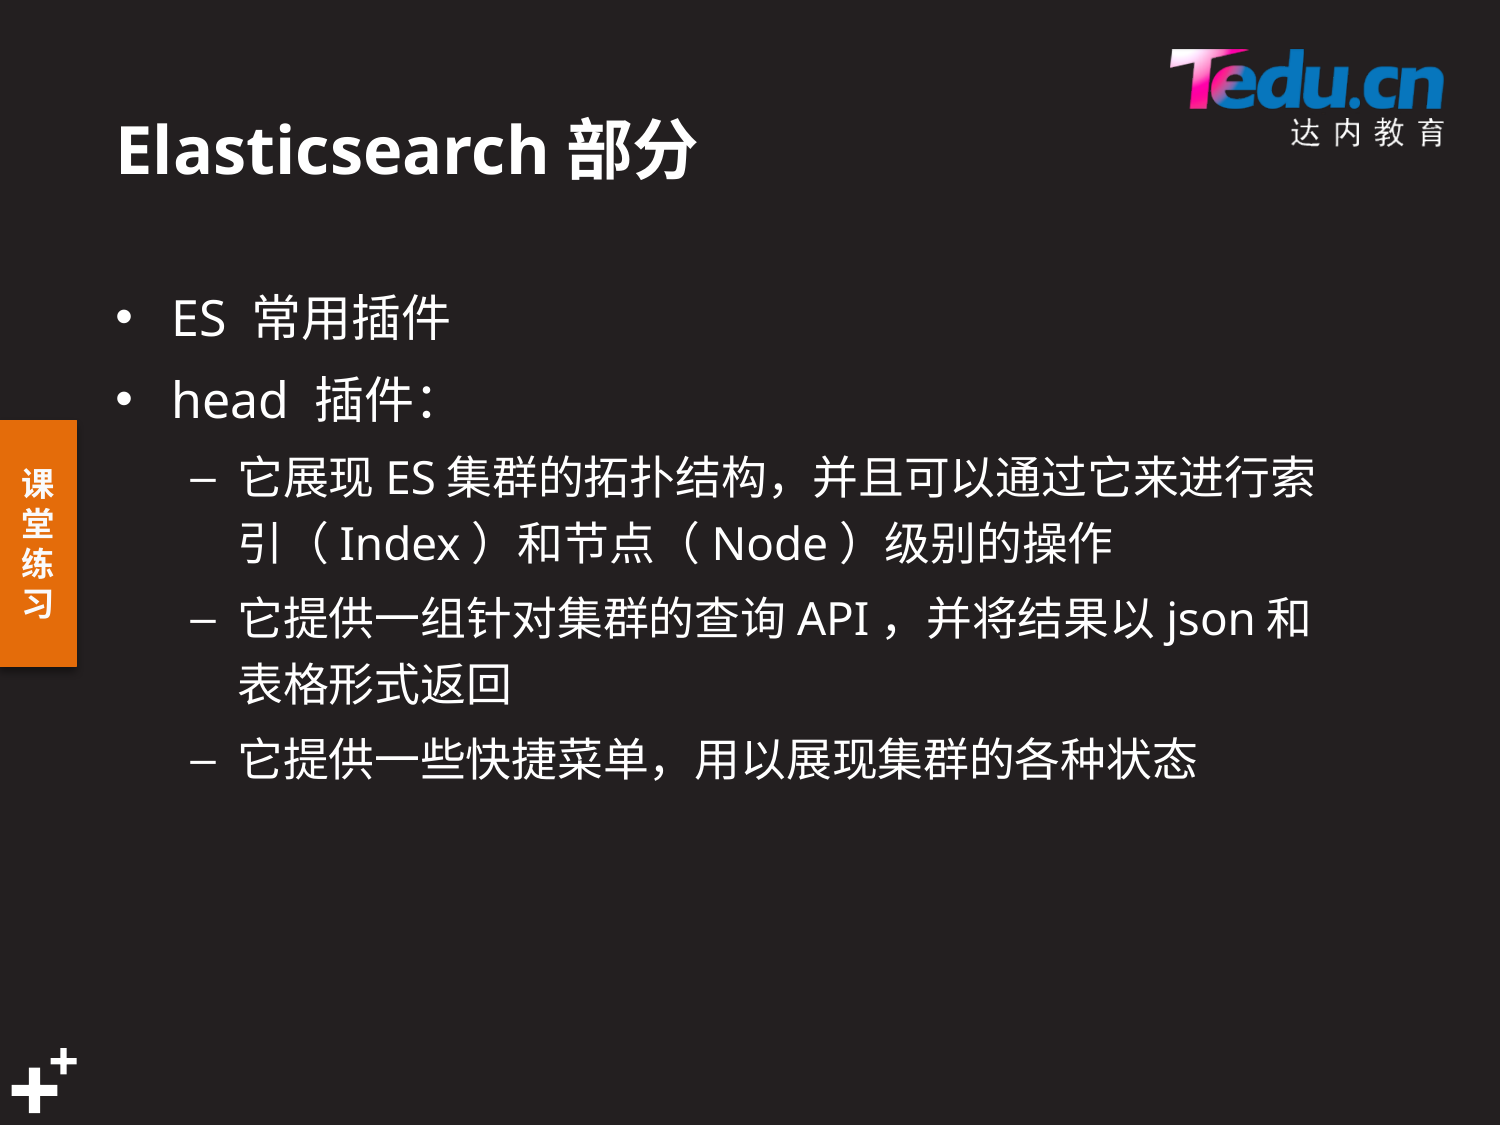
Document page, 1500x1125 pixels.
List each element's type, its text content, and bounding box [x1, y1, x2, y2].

list ES 常用插件 head 插件： 它展现ES集群的拓扑结构，并且可以通过它来进行索引（Index）和节点（Node）级别的操作 它提供一组针对集群的查询API，并将结果以json和表格形式返回 它提供一些快捷菜单，用以展现集群的各种状态 [100, 267, 1349, 885]
picture [1157, 35, 1459, 162]
title Elasticsearch部分 [100, 89, 1211, 207]
